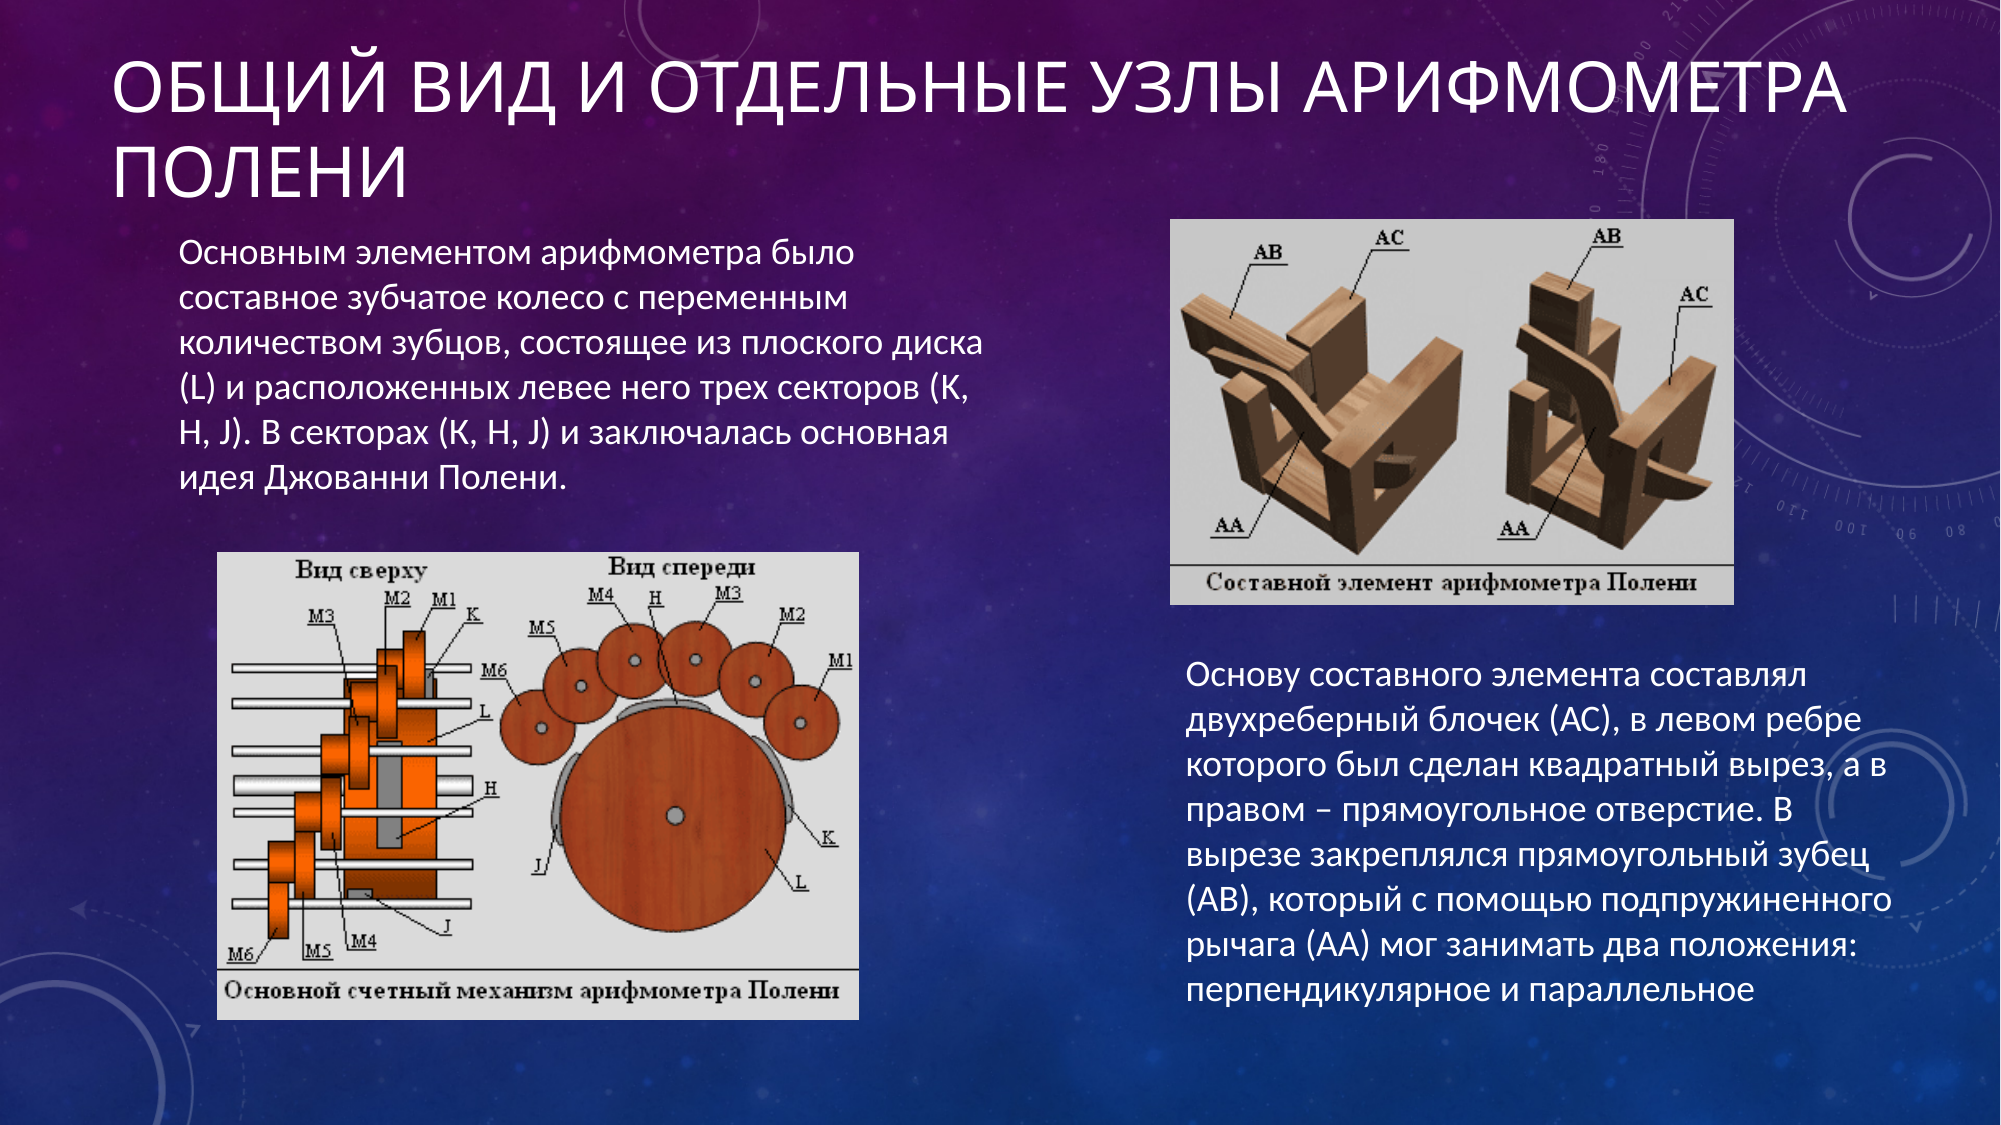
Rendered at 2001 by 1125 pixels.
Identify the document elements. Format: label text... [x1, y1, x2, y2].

text_box Основным элементом арифмометра было составное зубчатое колесо с переменным количеством зубцов, состоящее из плоского диска (L) и расположенных левее него трех секторов (K, H, J). В секторах (К, H, J) и заключалась основная идея Джованни Полени. [163, 219, 1000, 505]
title Общий вид и отдельные узлы арифмометра Полени [95, 34, 1905, 220]
picture [0, 0, 2001, 1125]
text_box Основу составного элемента составлял двухреберный блочек (АС), в левом ребре которого был сделан квадратный вырез, а в правом – прямоугольное отверстие. В вырезе закреплялся прямоугольный зубец (АВ), который с помощью подпружиненного рычага (АА) мог занимать два положения: перпендикулярное и параллельное [1170, 641, 1917, 1016]
